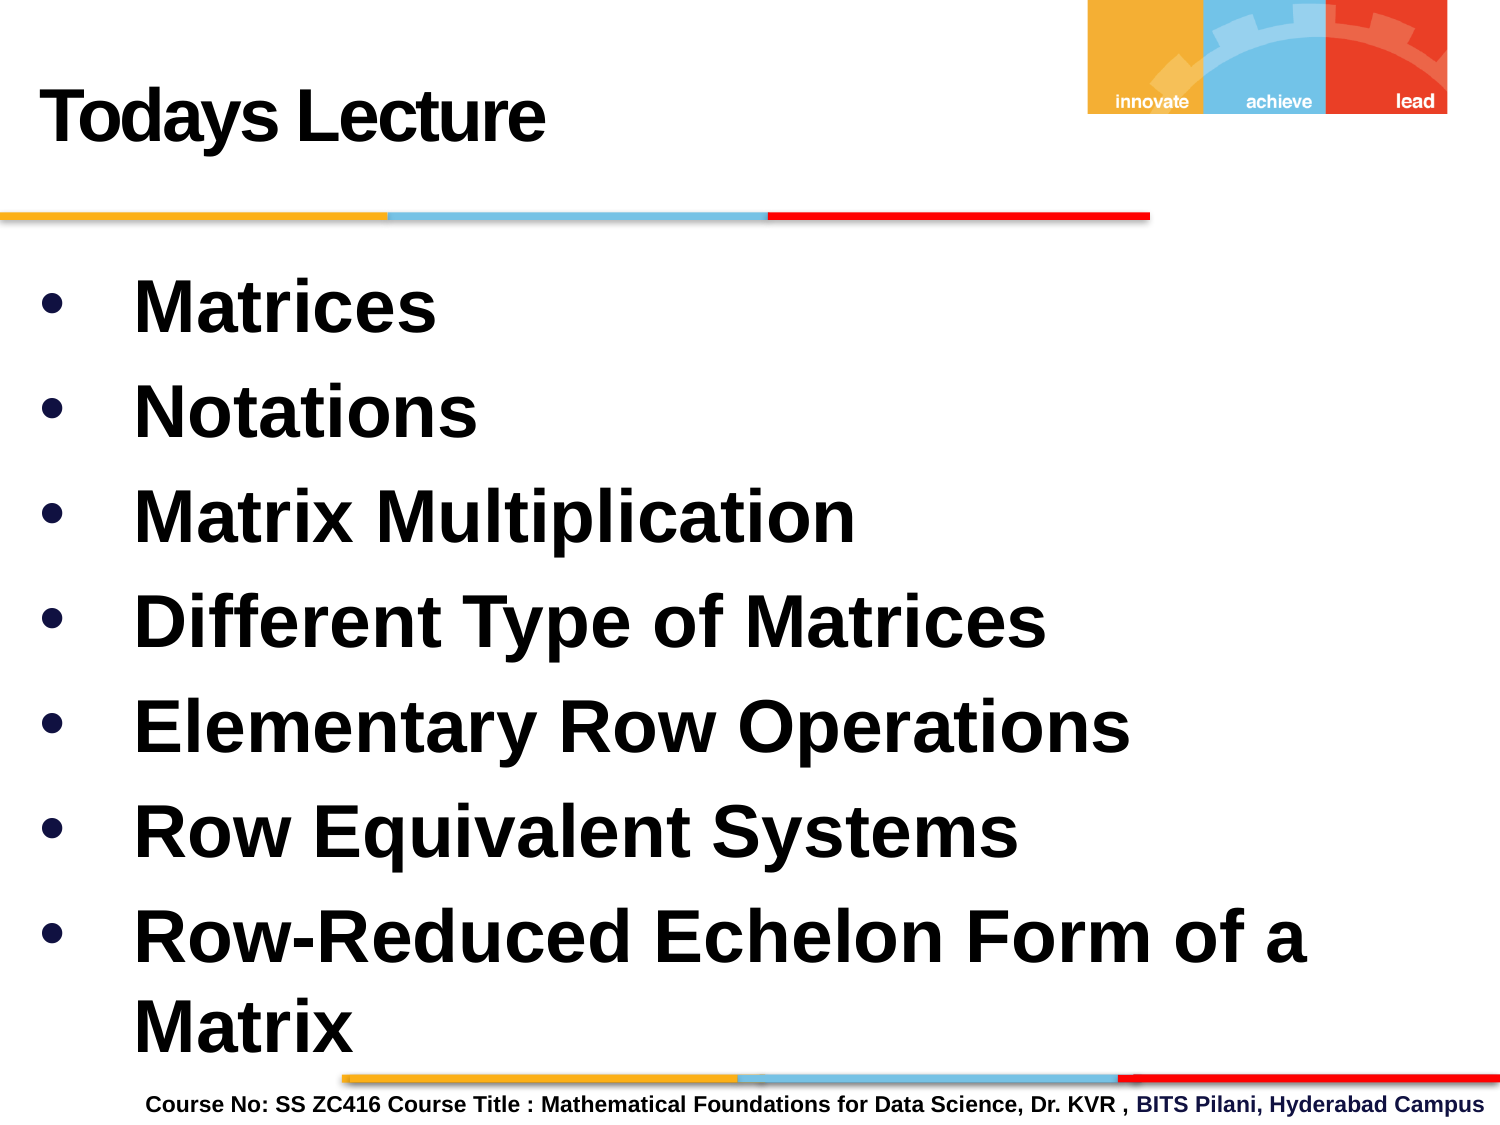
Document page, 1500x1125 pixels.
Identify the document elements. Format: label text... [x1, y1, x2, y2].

list Todays Lecture [24, 24, 1088, 213]
picture [1087, 0, 1448, 114]
list Matrices Notations Matrix Multiplication Different Type of Matrices Elementary Row Operations Row Equivalent Systems Row-Reduced Echelon Form of a Matrix [24, 249, 1463, 1075]
